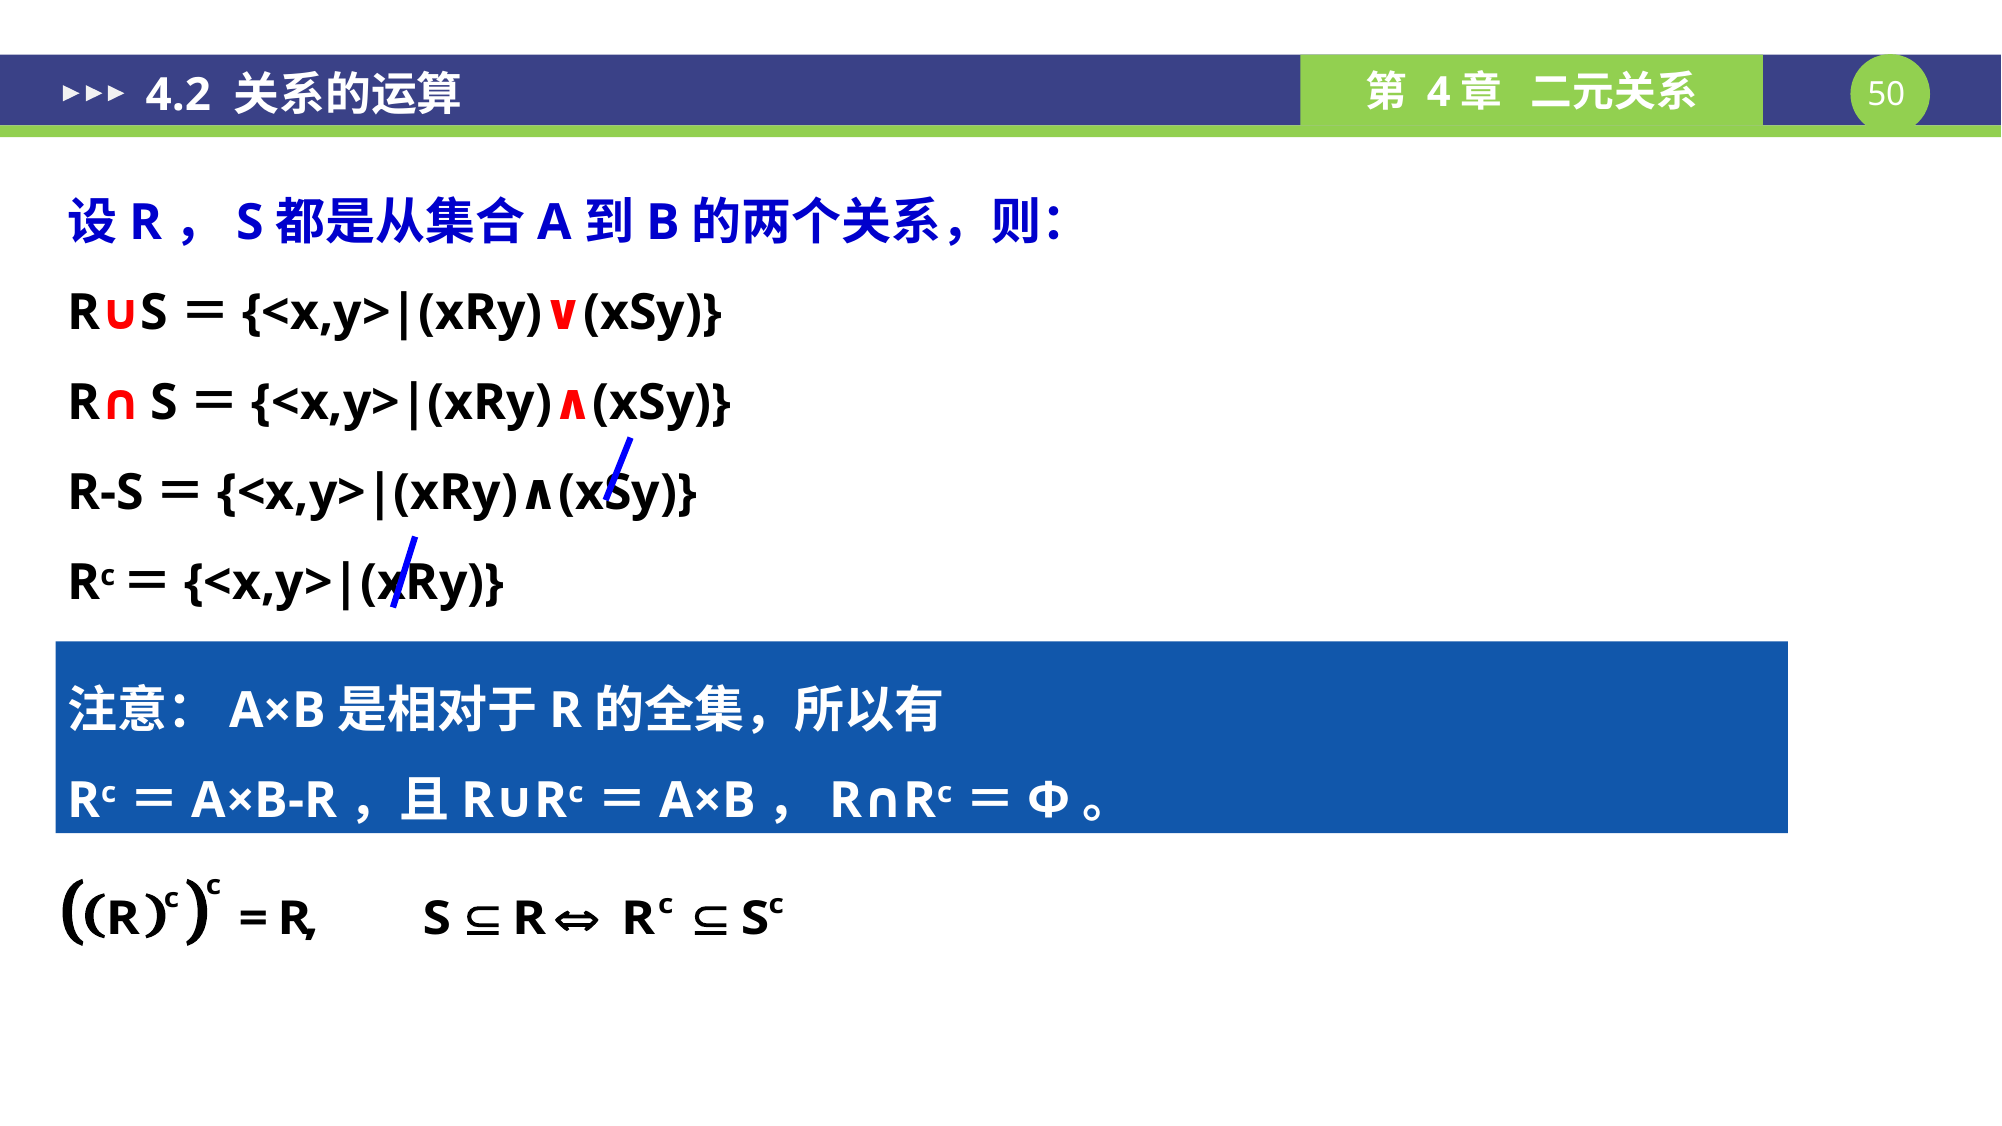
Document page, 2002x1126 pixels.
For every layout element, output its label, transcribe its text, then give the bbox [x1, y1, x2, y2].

text_box 注意：A×B是相对于R的全集，所以有 Rc＝A×B-R，且R∪Rc＝A×B，R∩Rc＝Φ。 [55, 641, 1788, 834]
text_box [55, 863, 793, 970]
list 设R，S都是从集合A到B的两个关系，则： R∪S＝{<x,y>|(xRy)∨(xSy)} R∩S＝{<x,y>|(xRy)∧(xSy)} R-S＝{<x,y>|(xRy)∧(xSy)} Rc＝{<x,y>|(xRy)} [55, 149, 1206, 641]
title 4.2 关系的运算 [125, 43, 1449, 140]
